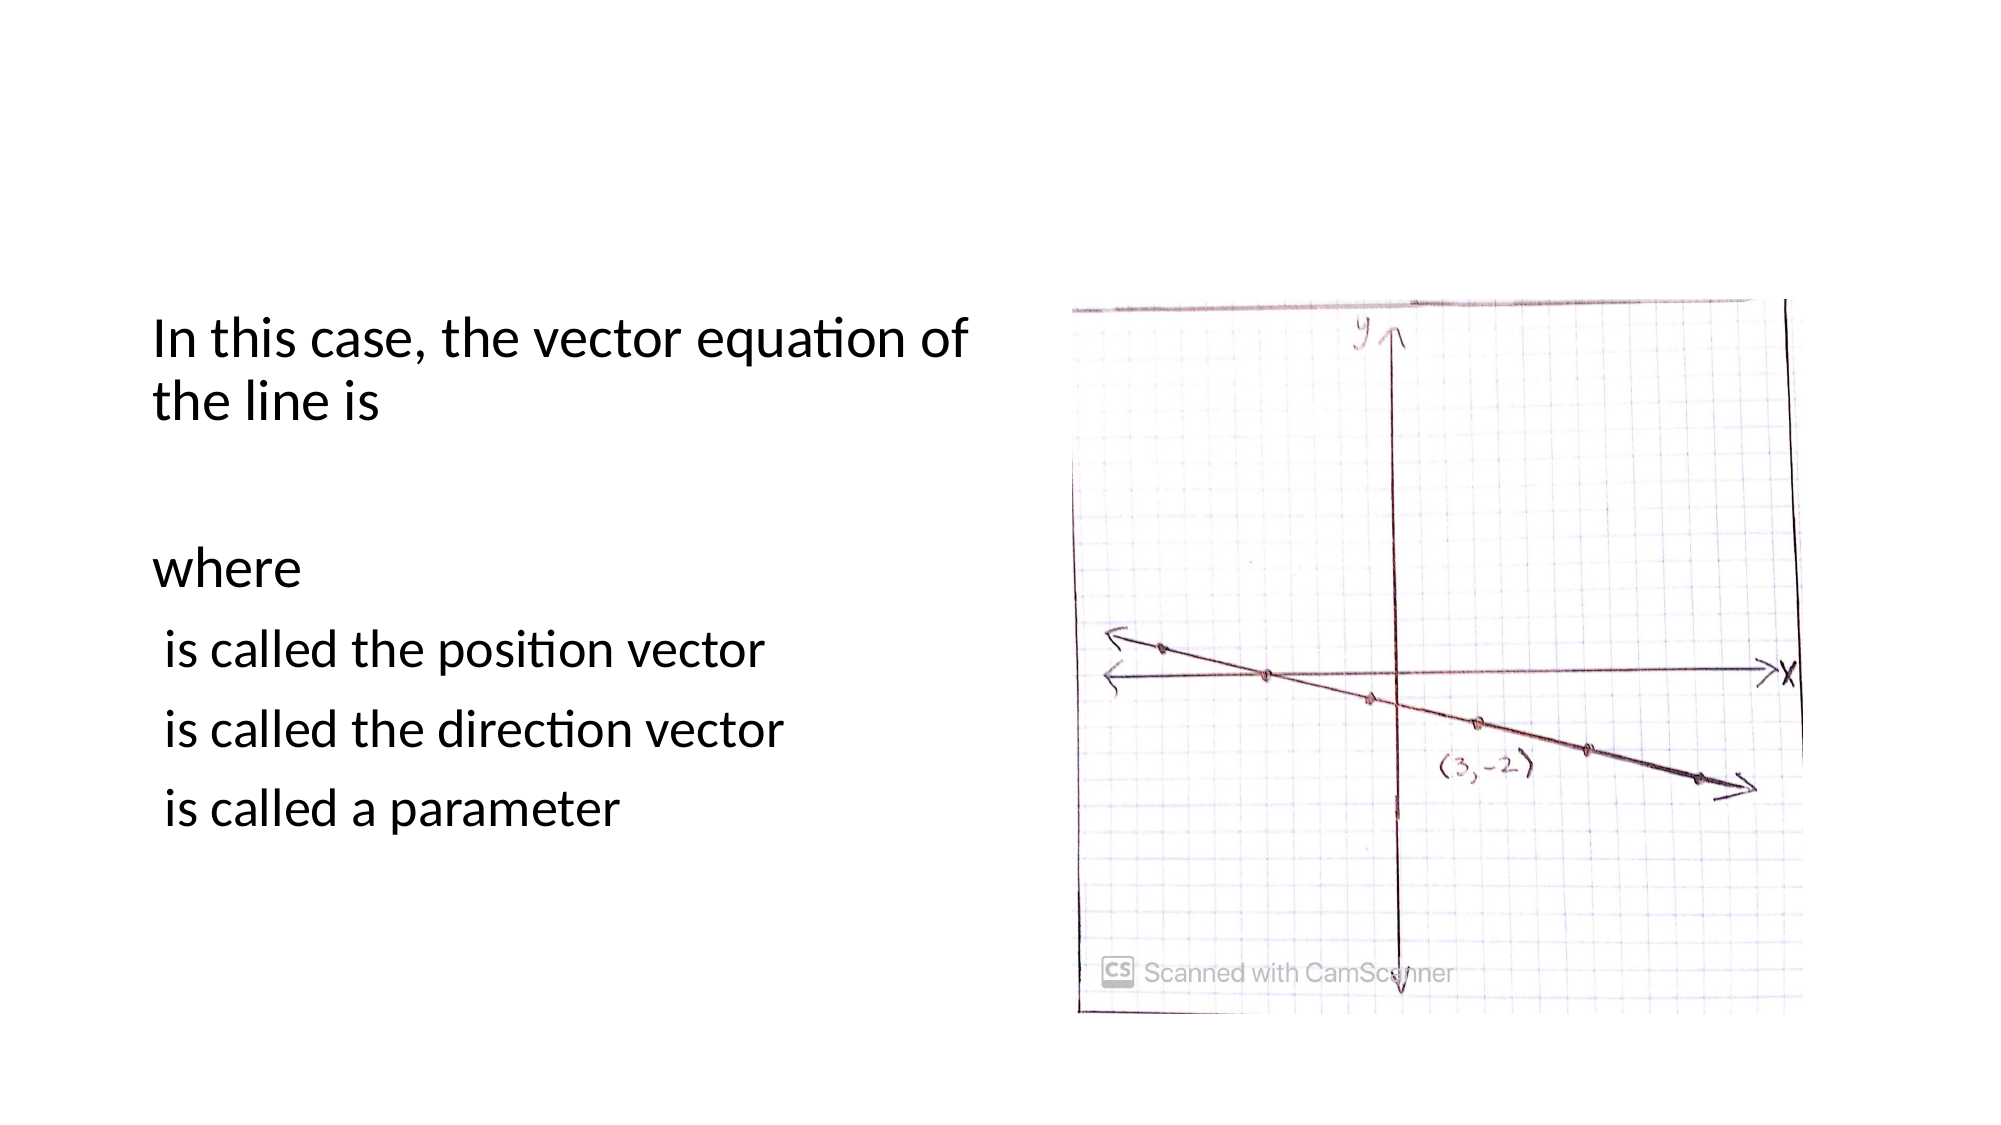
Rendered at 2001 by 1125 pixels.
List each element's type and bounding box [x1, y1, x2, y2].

list [1072, 299, 1803, 1014]
